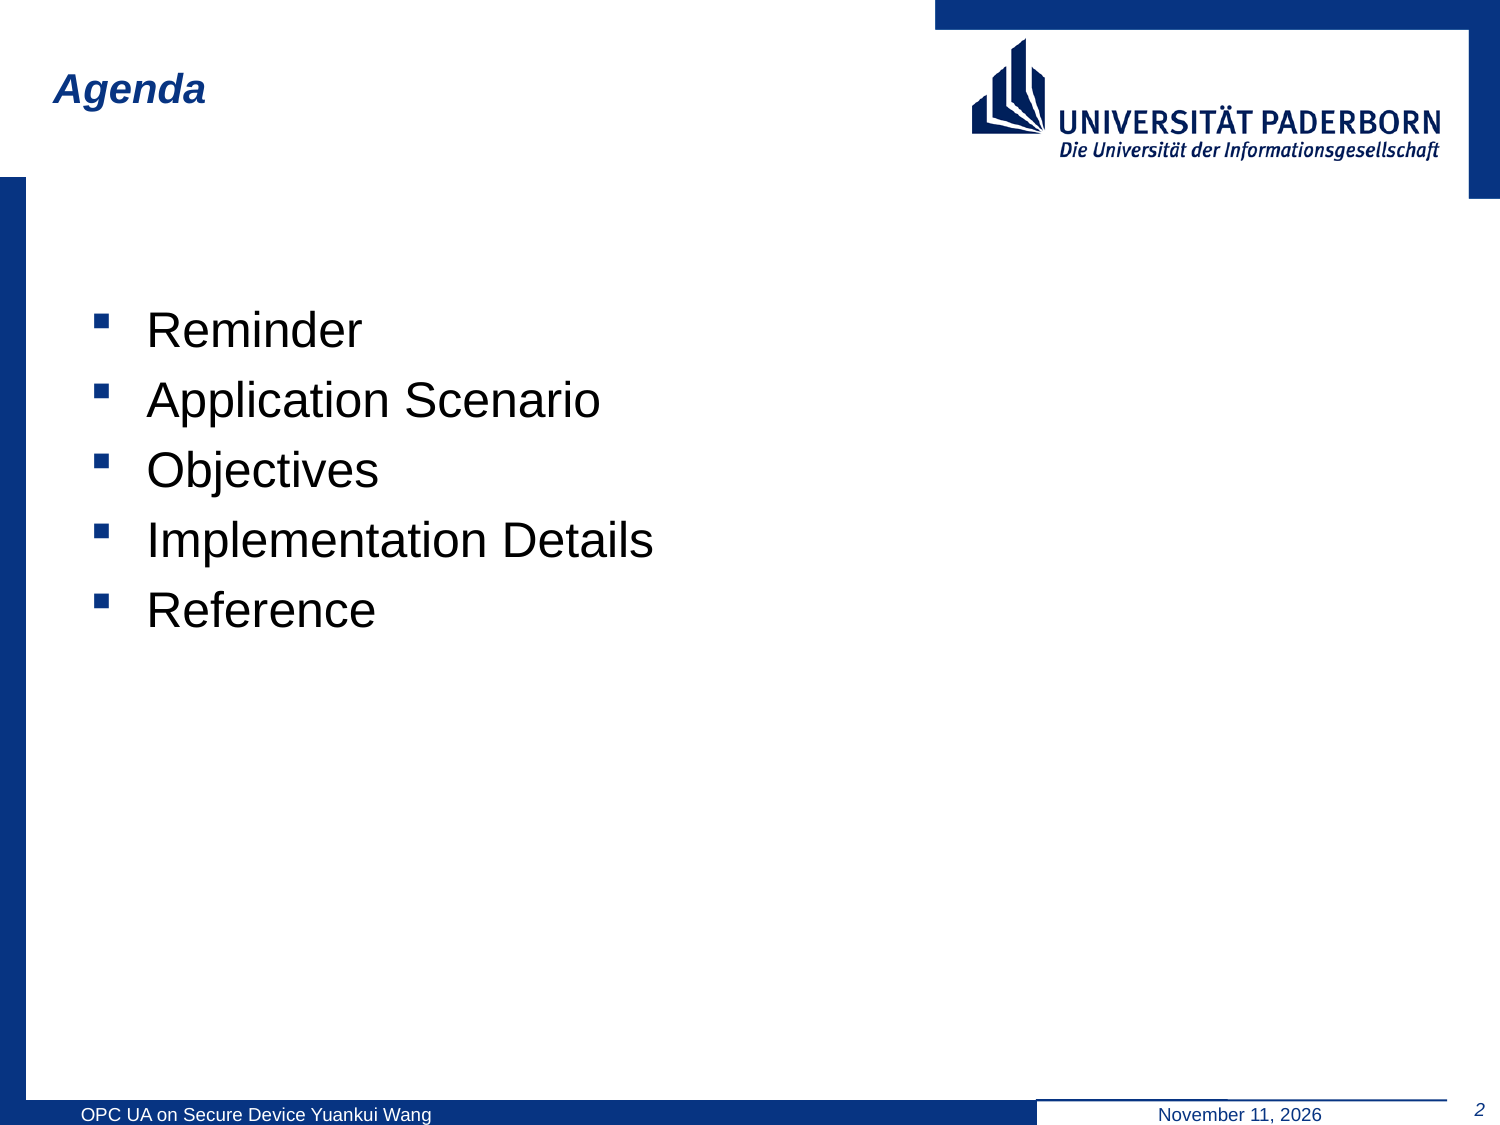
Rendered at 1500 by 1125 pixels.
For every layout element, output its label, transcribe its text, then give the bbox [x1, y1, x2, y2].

footer OPC UA on Secure Device Yuankui Wang [75, 1100, 1010, 1125]
list Reminder Application Scenario Objectives Implementation Details Reference [74, 219, 1461, 1050]
picture [972, 37, 1440, 161]
title Agenda [0, 0, 919, 175]
slide_number 2 [1445, 1089, 1500, 1125]
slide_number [1064, 1099, 1416, 1125]
